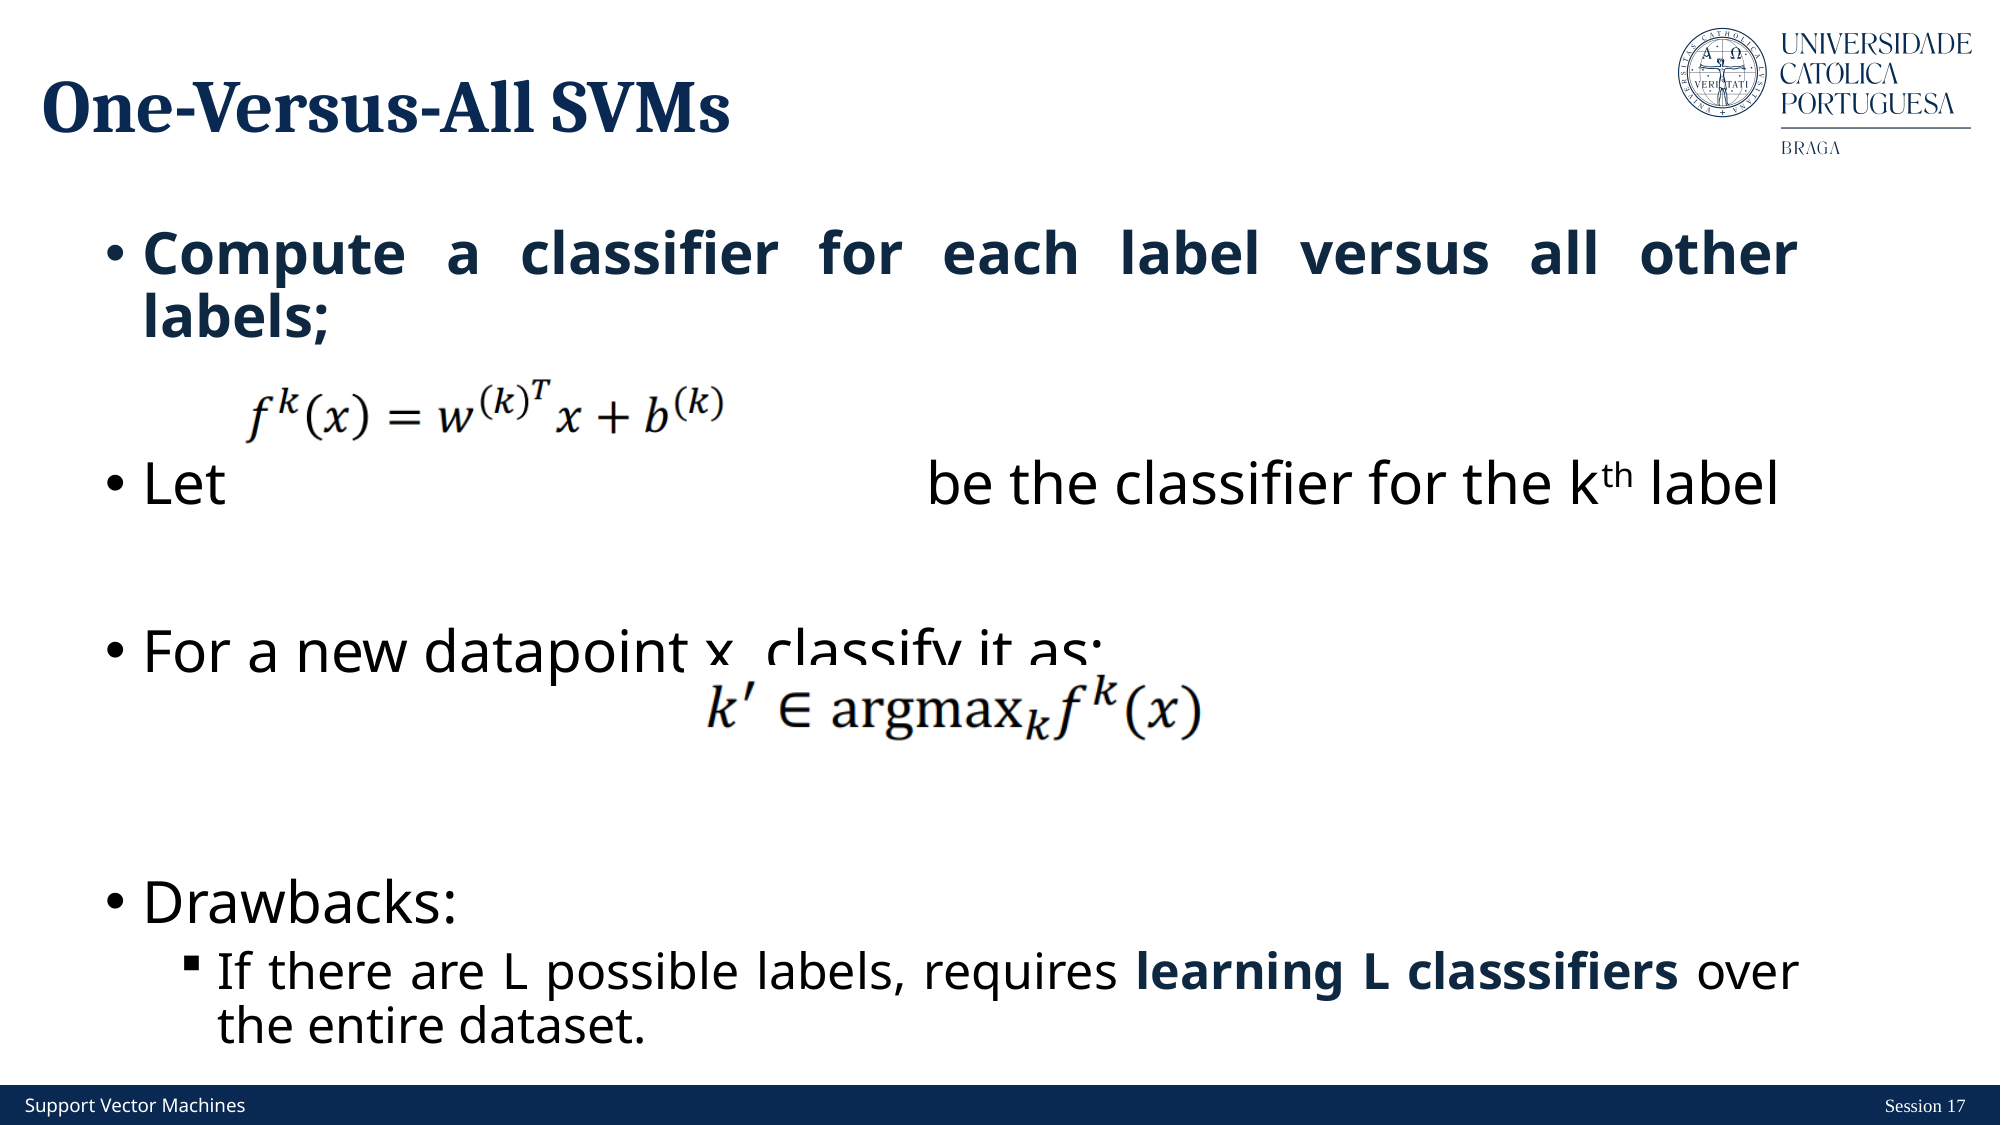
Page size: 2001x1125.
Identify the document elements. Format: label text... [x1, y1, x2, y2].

picture [1672, 18, 1982, 163]
text_box Session 17 [865, 1086, 1981, 1125]
title One-Versus-All SVMs [27, 0, 1753, 218]
text_box Support Vector Machines [9, 1086, 865, 1125]
picture [235, 374, 736, 452]
picture [683, 664, 1220, 758]
list Compute a classifier for each label versus all other labels; Let be the classifier for the kth label For a new datapoint x, classify it as: Drawbacks: If there are L possible labels, requires learning L classsifiers over the entire dataset. [89, 216, 1815, 1075]
text_box [0, 1085, 2000, 1125]
